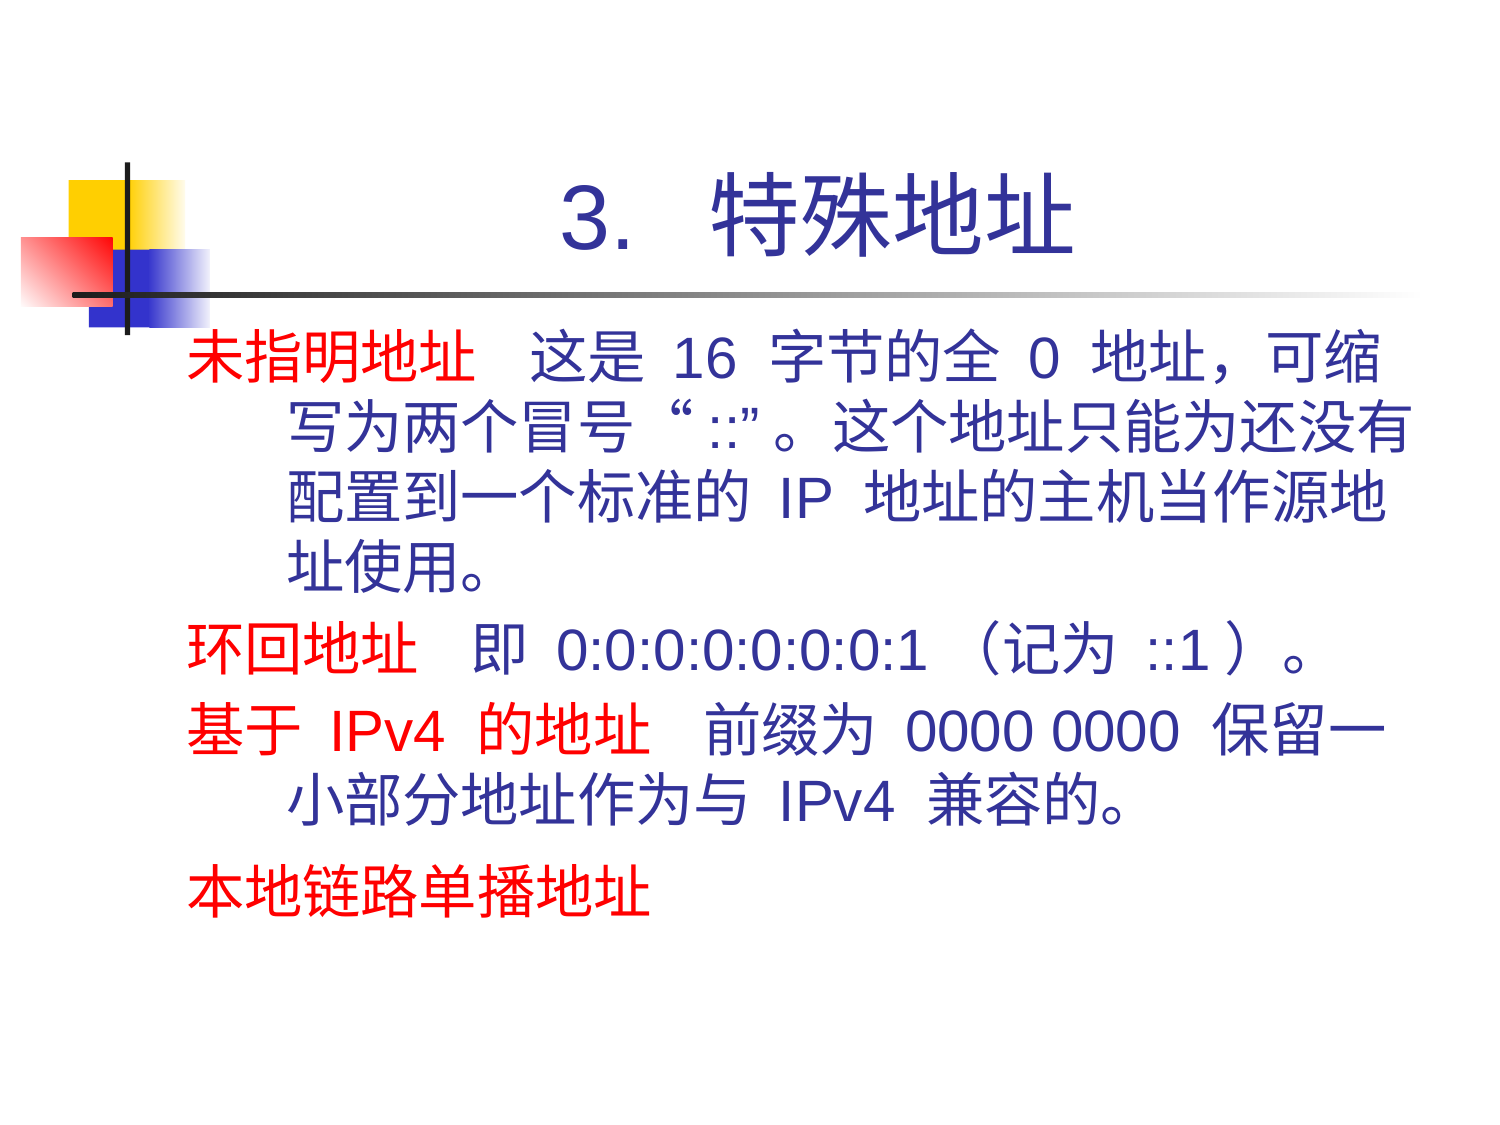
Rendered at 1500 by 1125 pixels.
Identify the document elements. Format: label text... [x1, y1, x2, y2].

title 3. 特殊地址 [188, 35, 1468, 275]
list 未指明地址 这是 16 字节的全 0 地址，可缩写为两个冒号“::”。这个地址只能为还没有配置到一个标准的 IP 地址的主机当作源地址使用。 环回地址 即 0:0:0:0:0:0:0:1（记为 ::1）。 基于 IPv4 的地址 前缀为 0000 0000 保留一小部分地址作为与 IPv4 兼容的。 本地链路单播地址 [171, 312, 1447, 988]
